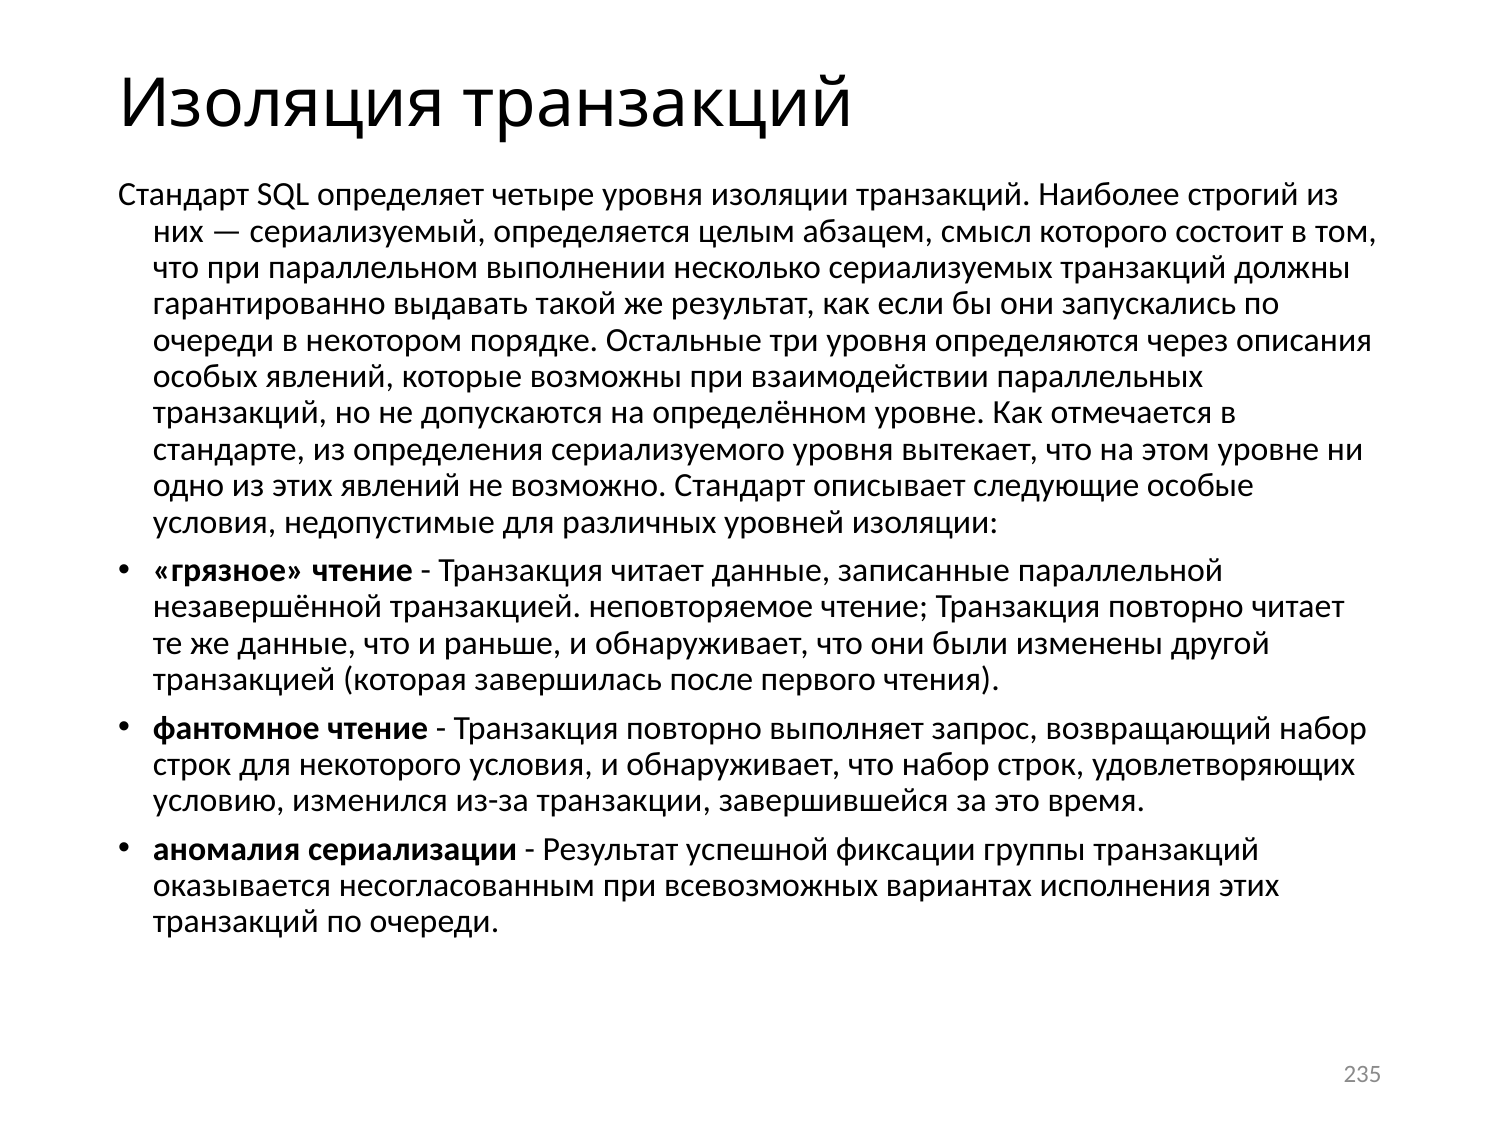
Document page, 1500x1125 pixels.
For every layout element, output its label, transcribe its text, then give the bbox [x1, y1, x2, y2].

list Стандарт SQL определяет четыре уровня изоляции транзакций. Наиболее строгий из них — сериализуемый, определяется целым абзацем, смысл которого состоит в том, что при параллельном выполнении несколько сериализуемых транзакций должны гарантированно выдавать такой же результат, как если бы они запускались по очереди в некотором порядке. Остальные три уровня определяются через описания особых явлений, которые возможны при взаимодействии параллельных транзакций, но не допускаются на определённом уровне. Как отмечается в стандарте, из определения сериализуемого уровня вытекает, что на этом уровне ни одно из этих явлений не возможно. Стандарт описывает следующие особые условия, недопустимые для различных уровней изоляции: «грязное» чтение - Транзакция читает данные, записанные параллельной незавершённой транзакцией. неповторяемое чтение; Транзакция повторно читает те же данные, что и раньше, и обнаруживает, что они были изменены другой транзакцией (которая завершилась после первого чтения). фантомное чтение - Транзакция повторно выполняет запрос, возвращающий набор строк для некоторого условия, и обнаруживает, что набор строк, удовлетворяющих условию, изменился из-за транзакции, завершившейся за это время. аномалия сериализации - Результат успешной фиксации группы транзакций оказывается несогласованным при всевозможных вариантах исполнения этих транзакций по очереди. [103, 169, 1397, 1014]
slide_number 235 [1059, 1042, 1397, 1103]
title Изоляция транзакций [103, 59, 1397, 149]
